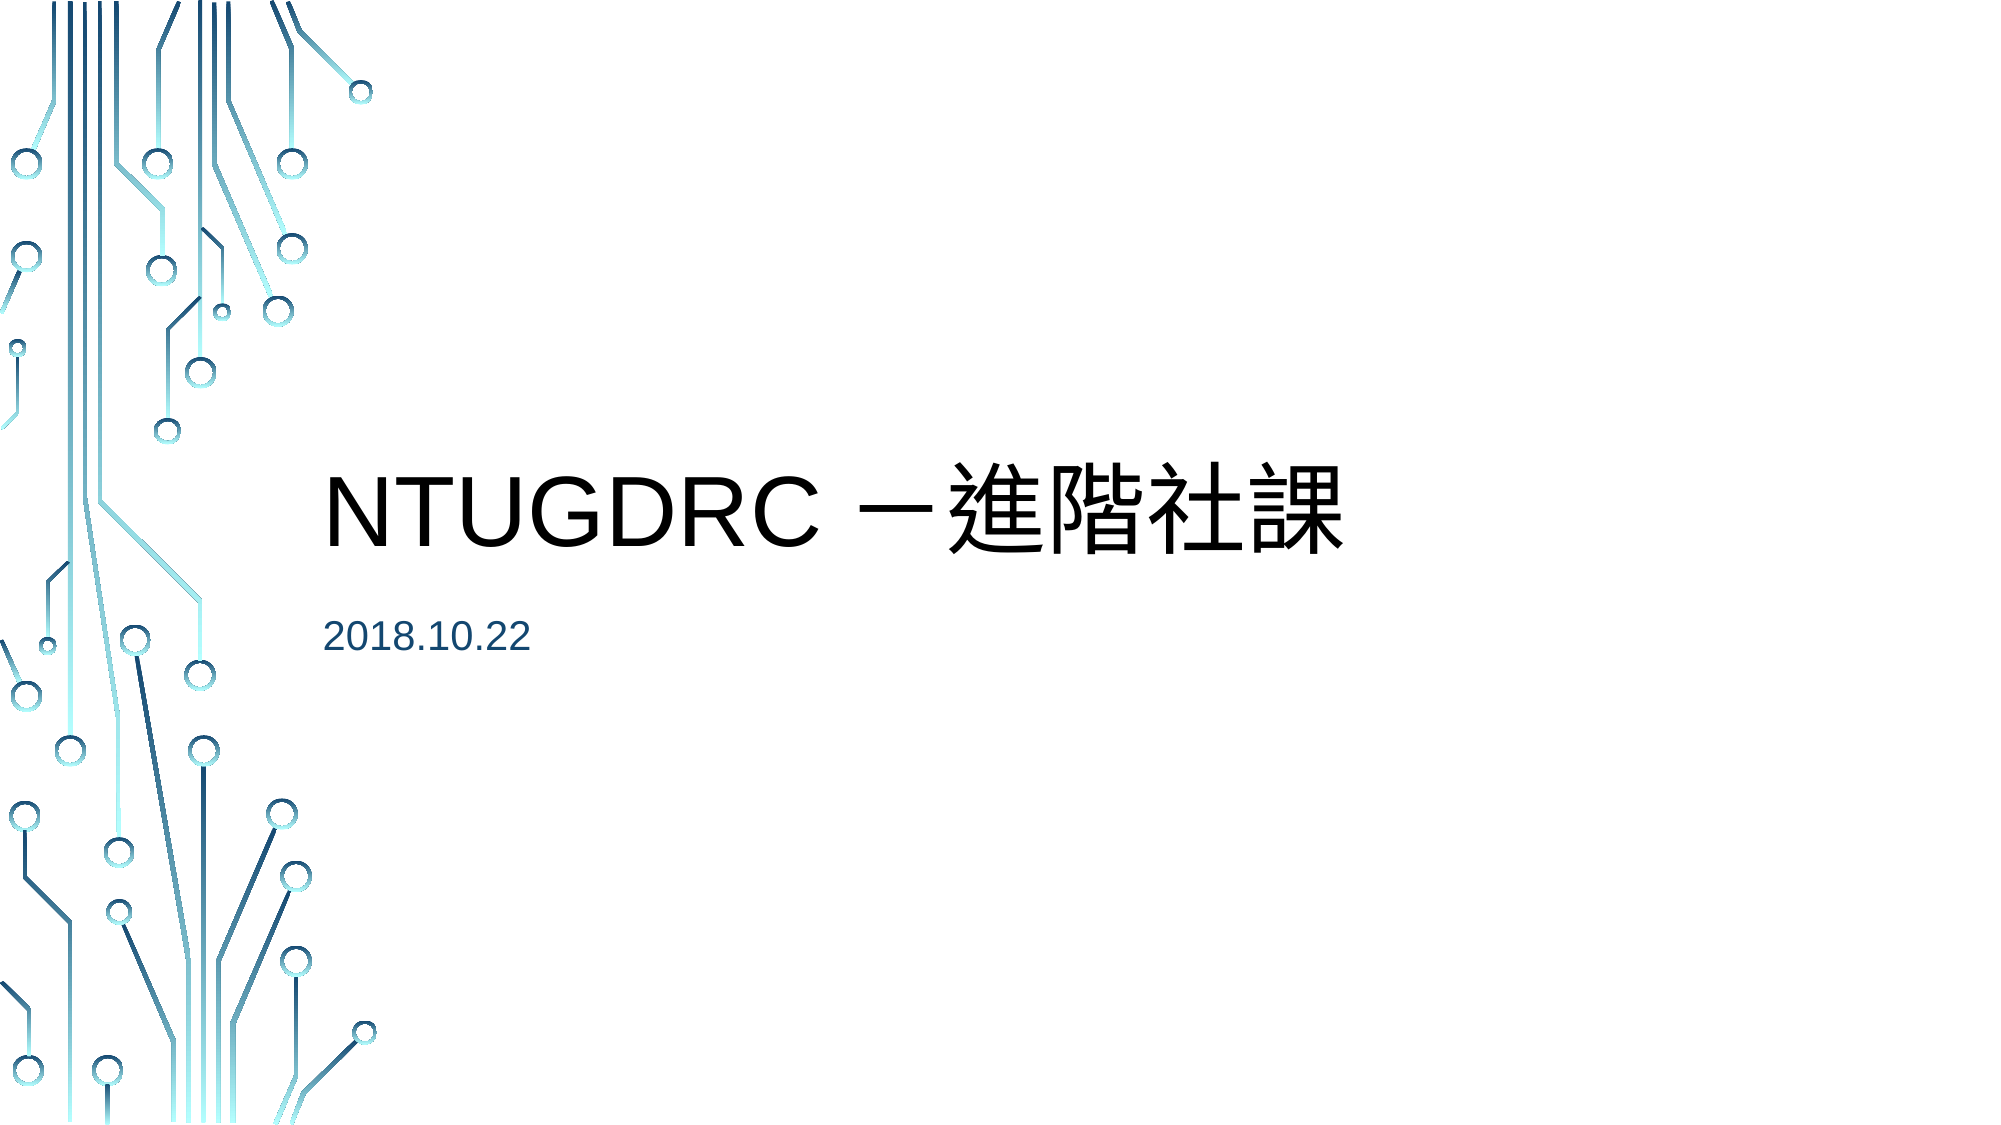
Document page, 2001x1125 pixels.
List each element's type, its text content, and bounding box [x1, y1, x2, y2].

subtitle 2018.10.22 [307, 590, 1750, 863]
title NTUGDRC－進階社課 [307, 184, 1750, 576]
